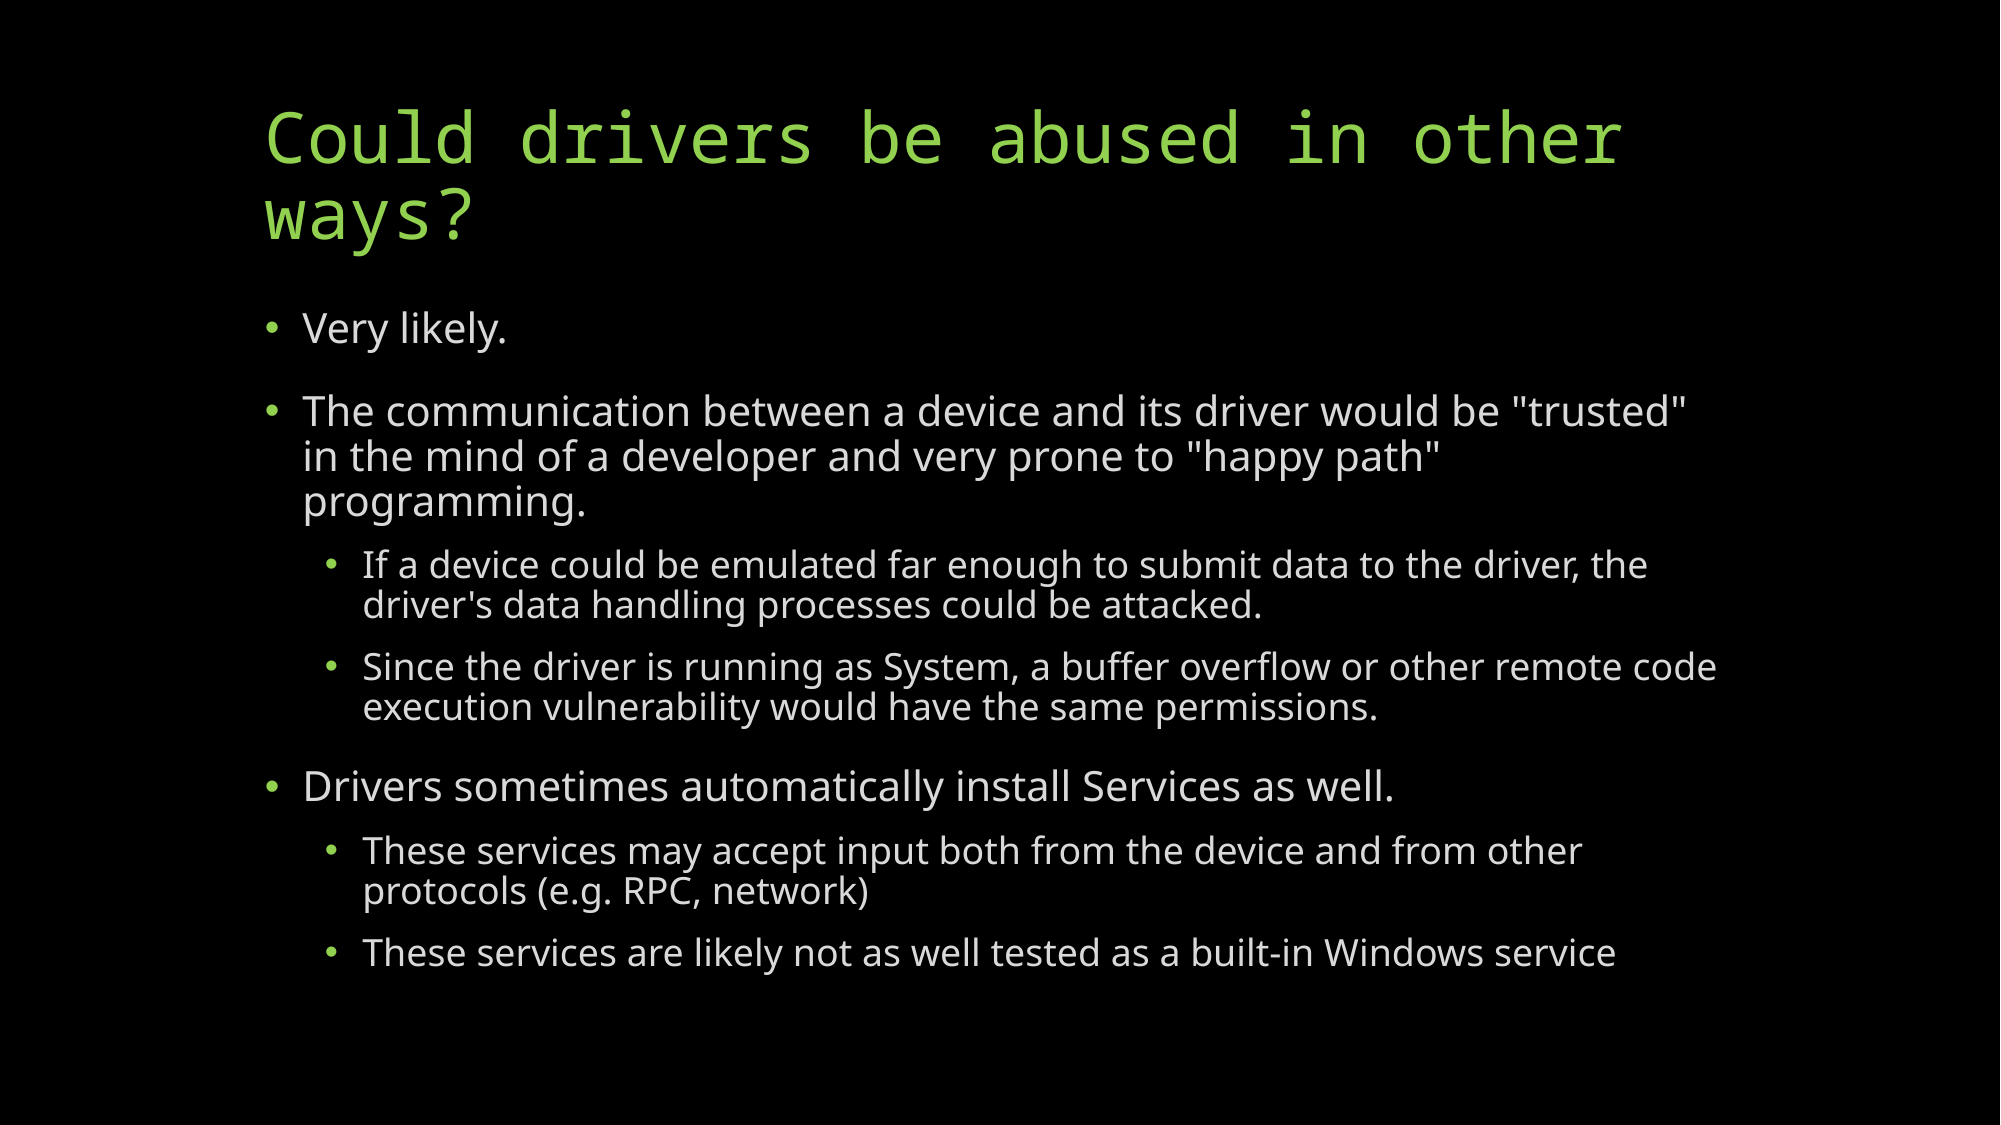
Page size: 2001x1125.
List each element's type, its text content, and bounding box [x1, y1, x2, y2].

list Very likely. The communication between a device and its driver would be "trusted" in the mind of a developer and very prone to "happy path" programming. If a device could be emulated far enough to submit data to the driver, the driver's data handling processes could be attacked. Since the driver is running as System, a buffer overflow or other remote code execution vulnerability would have the same permissions. Drivers sometimes automatically install Services as well. These services may accept input both from the device and from other protocols (e.g. RPC, network) These services are likely not as well tested as a built-in Windows service [249, 299, 1750, 1000]
title Could drivers be abused in other ways? [249, 75, 1750, 263]
